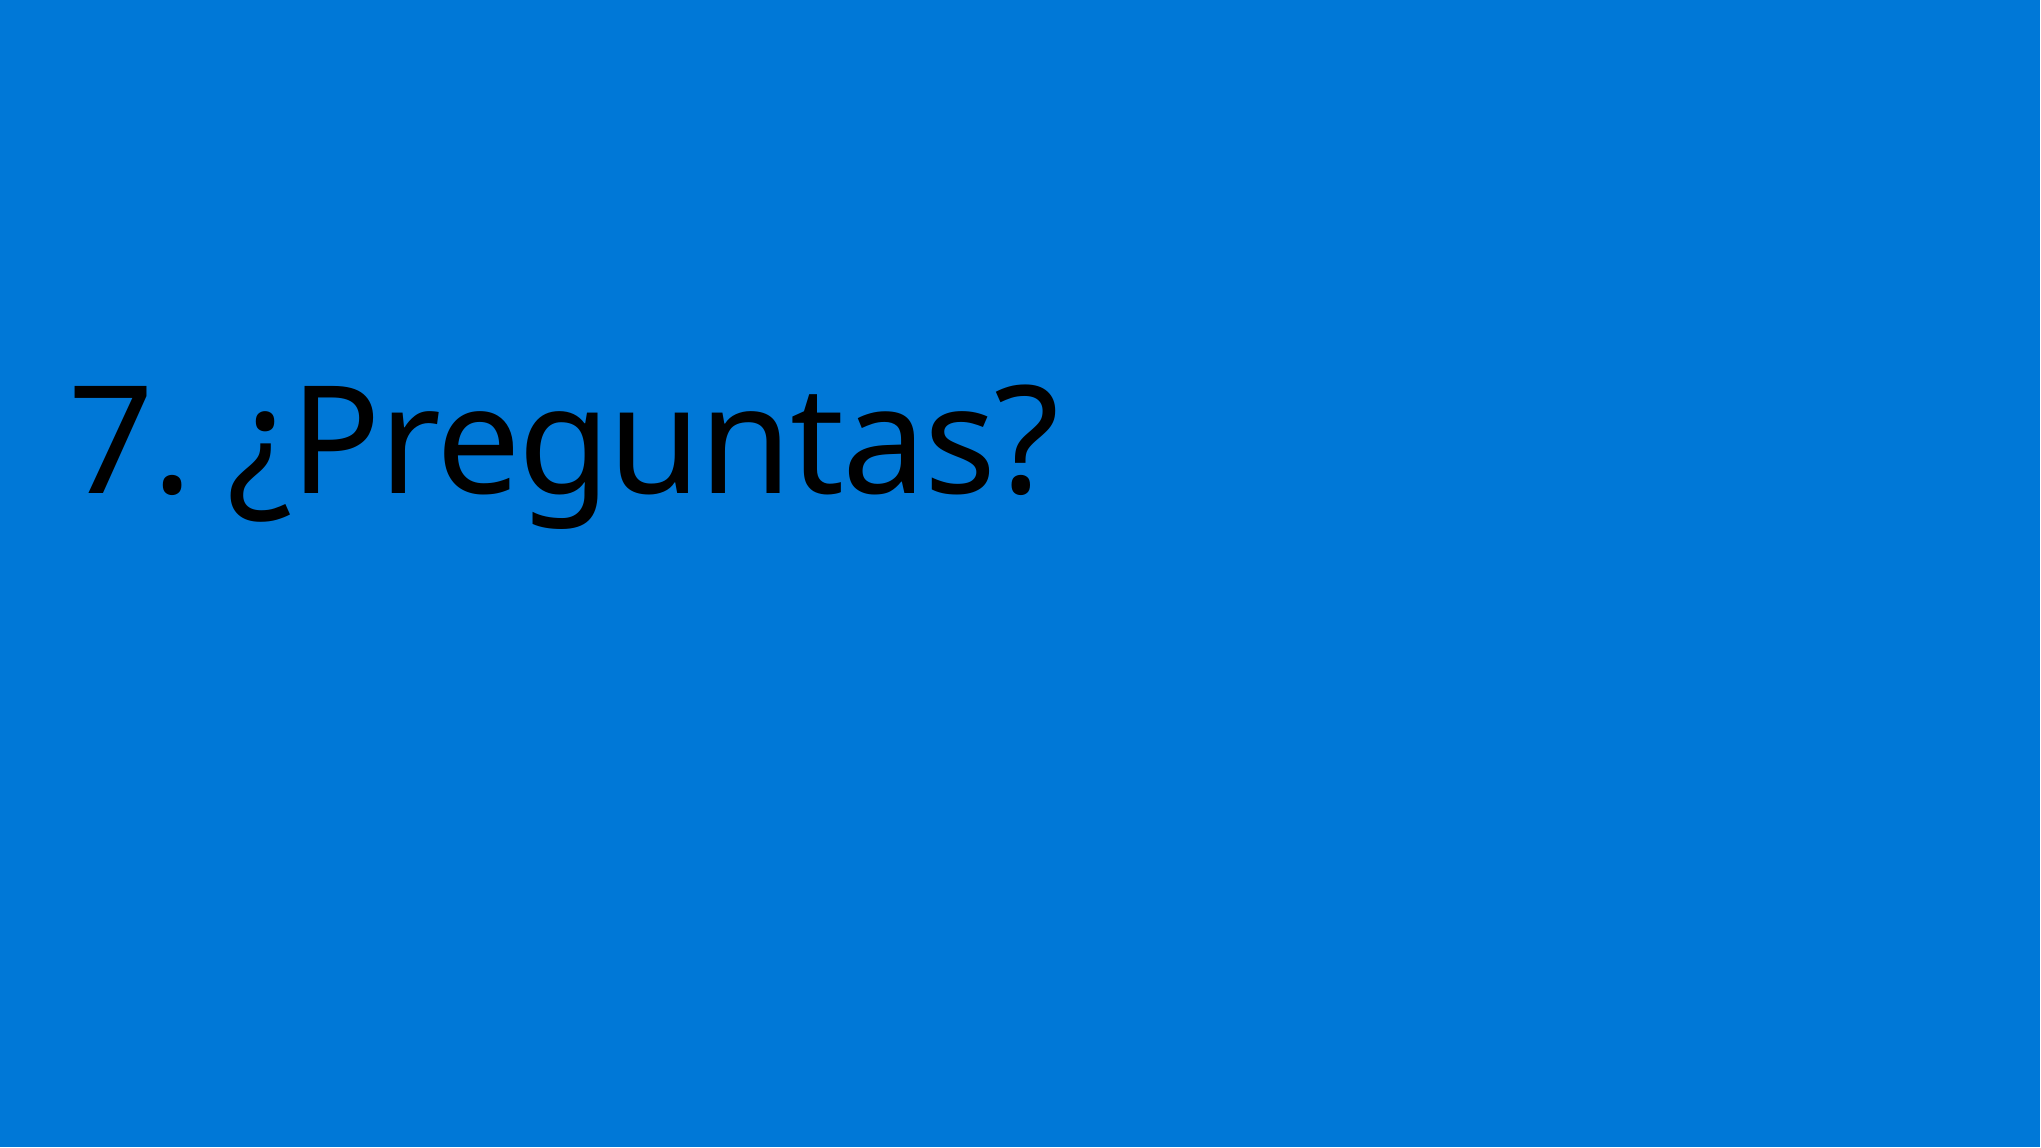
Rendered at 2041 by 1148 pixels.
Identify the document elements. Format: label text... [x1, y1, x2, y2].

title 7. ¿Preguntas? [45, 348, 1996, 543]
